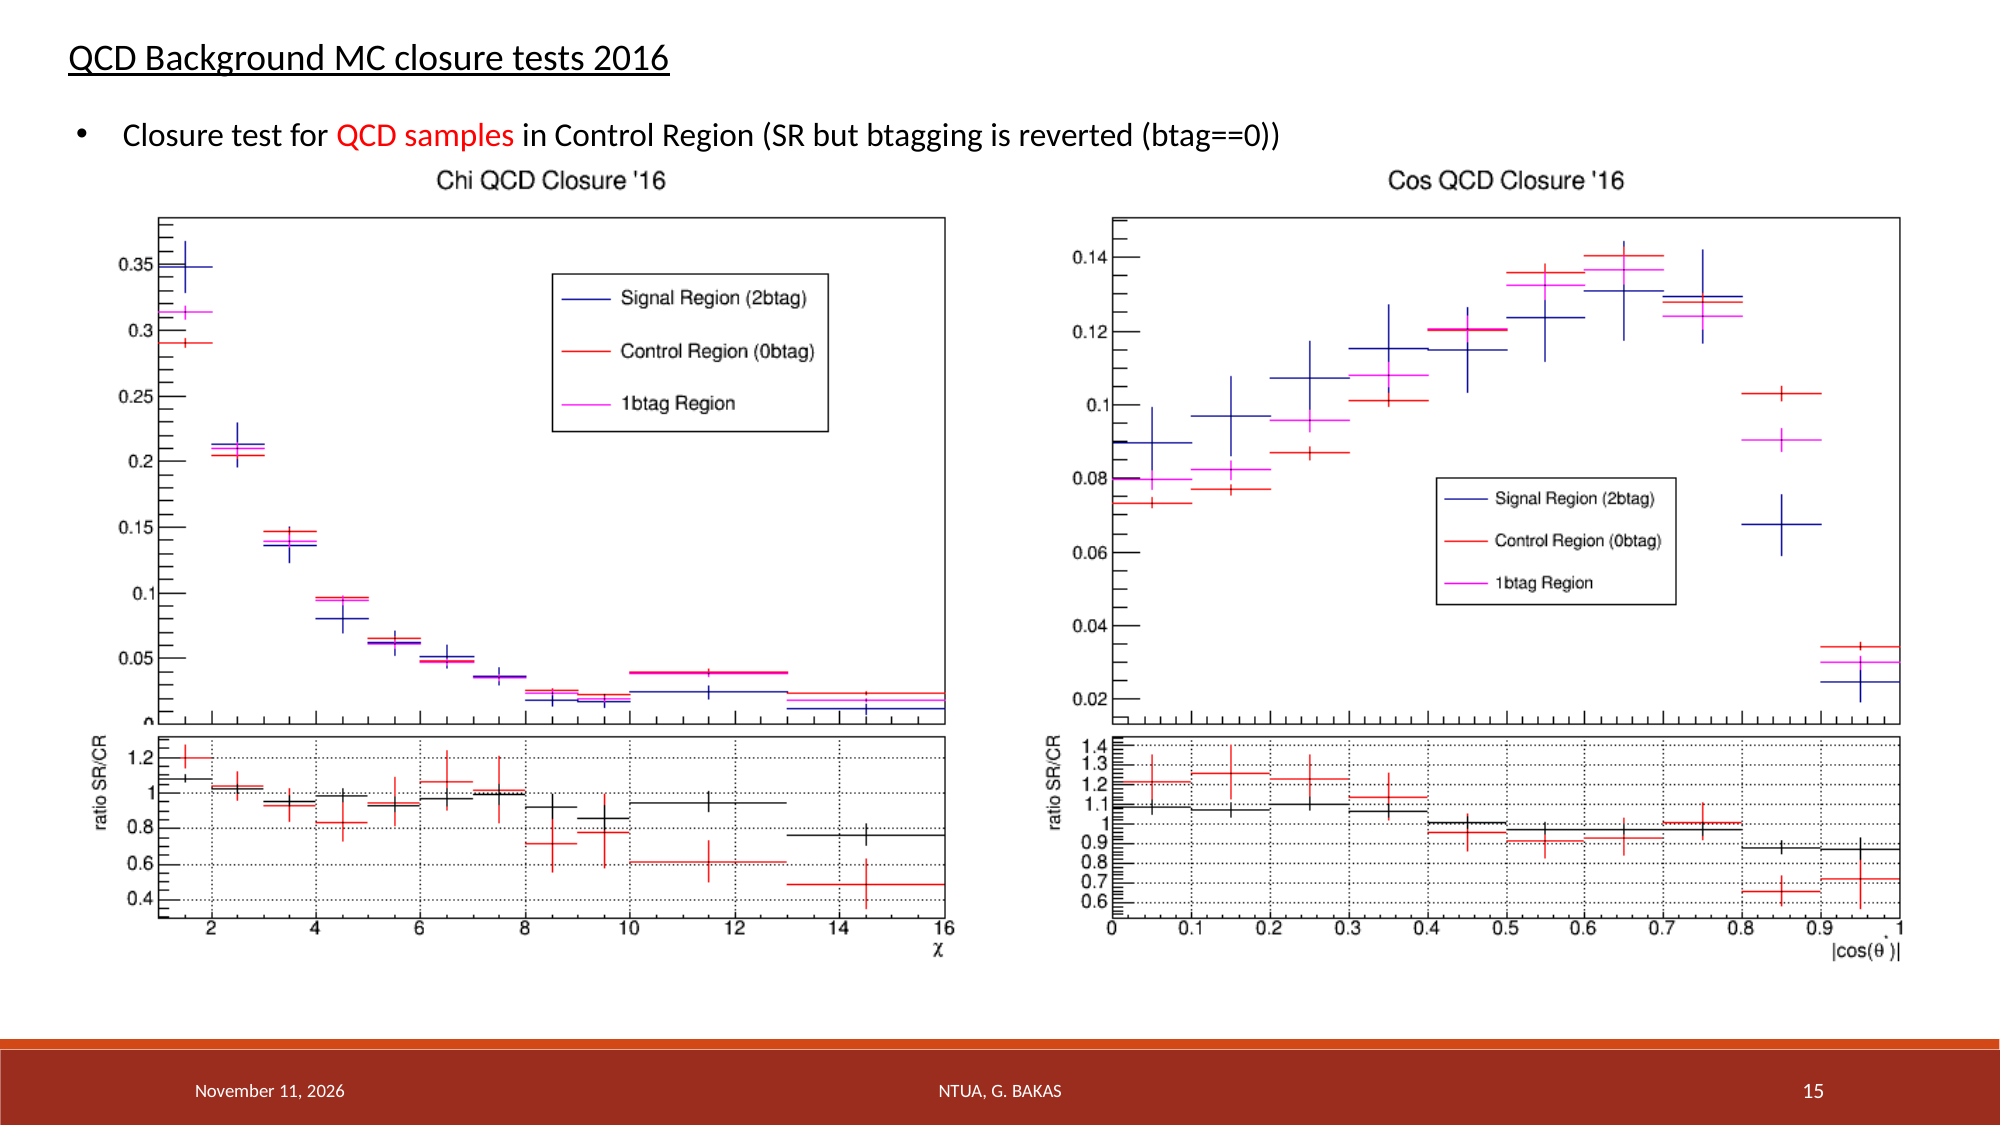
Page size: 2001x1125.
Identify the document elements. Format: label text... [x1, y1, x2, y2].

picture [60, 160, 1998, 968]
slide_number 15 [1624, 1059, 1840, 1120]
text_box Closure test for QCD samples in Control Region (SR but btagging is reverted (btag==0)) [61, 105, 1689, 159]
text_box QCD Background MC closure tests 2016 [53, 25, 1332, 86]
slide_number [180, 1059, 586, 1120]
footer NTUA, G. Bakas [604, 1059, 1396, 1120]
